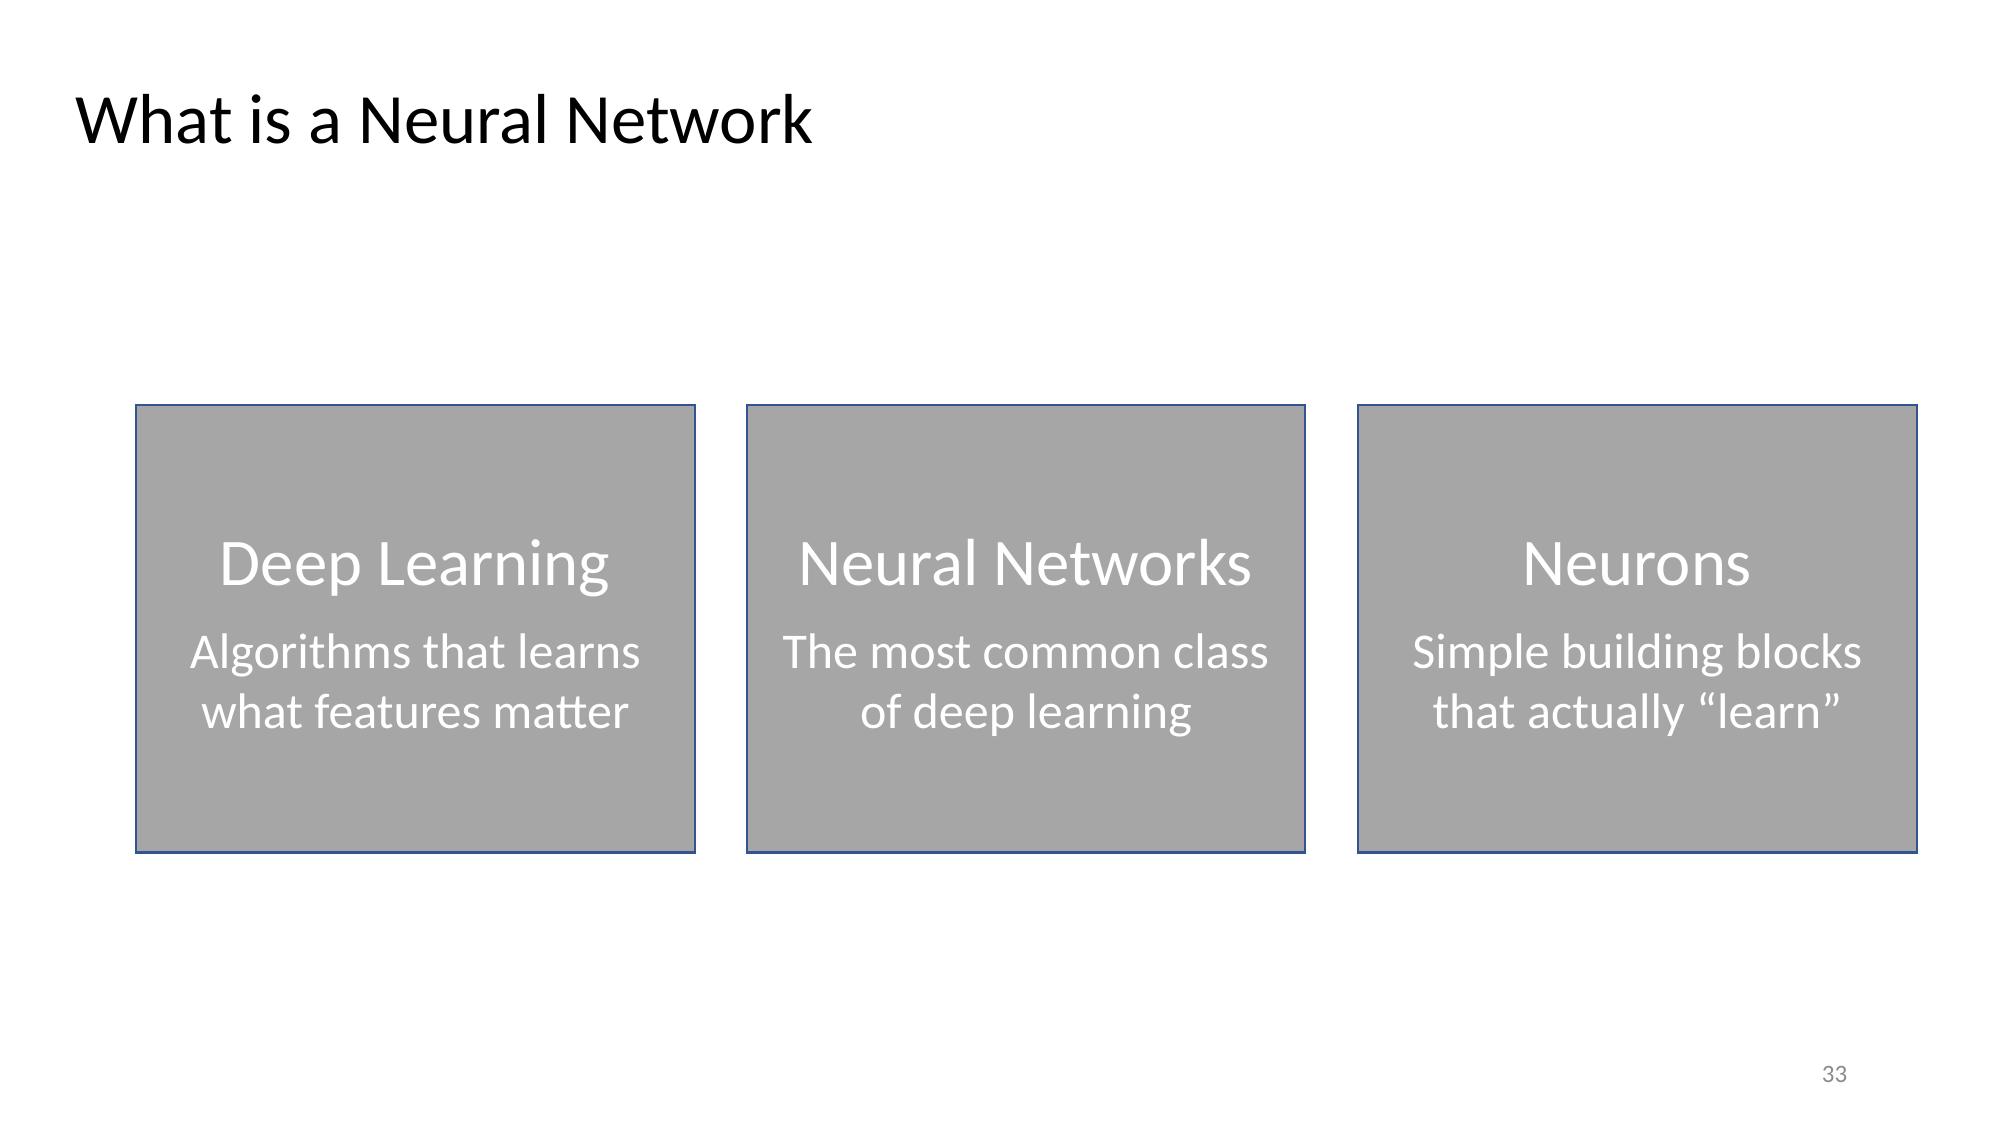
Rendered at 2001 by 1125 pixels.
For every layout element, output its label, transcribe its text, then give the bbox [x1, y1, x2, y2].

slide_number 33 [1412, 1042, 1863, 1103]
text_box Neurons Simple building blocks that actually “learn” [1357, 404, 1918, 854]
title What is a Neural Network [60, 0, 1900, 241]
text_box Deep Learning Algorithms that learns what features matter [135, 404, 696, 854]
text_box Neural Networks The most common class of deep learning [746, 404, 1306, 854]
